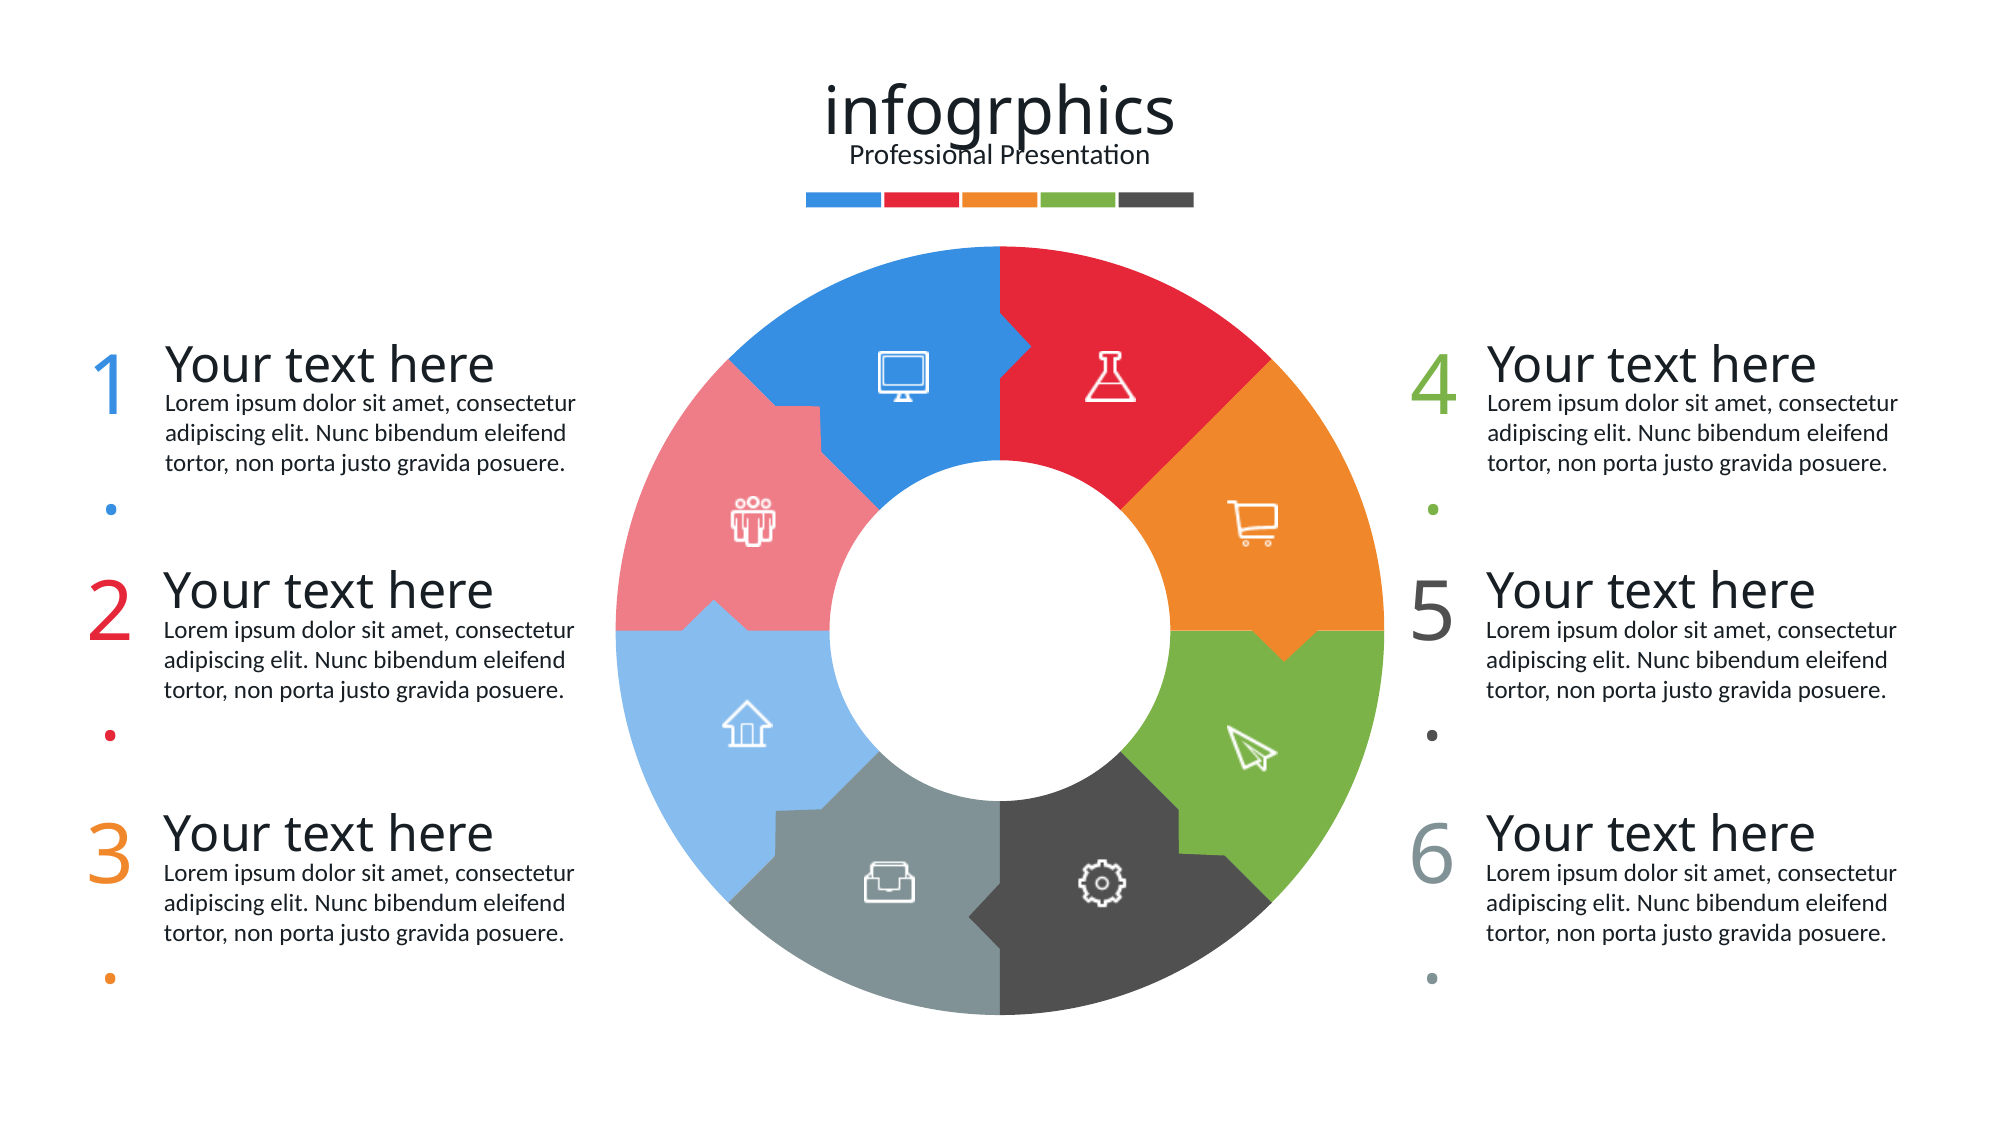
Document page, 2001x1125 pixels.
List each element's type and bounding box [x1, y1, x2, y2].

text_box [615, 246, 1385, 1016]
text_box [1393, 549, 1947, 712]
picture [728, 496, 779, 547]
picture [878, 351, 929, 402]
text_box [1393, 793, 1947, 955]
picture [1227, 499, 1278, 550]
picture [722, 698, 773, 749]
text_box [70, 793, 625, 955]
picture [1077, 858, 1128, 909]
text_box [1394, 323, 1948, 486]
text_box [71, 323, 626, 486]
picture [1085, 351, 1136, 402]
text_box [70, 549, 625, 712]
text_box [0, 60, 2000, 208]
picture [864, 857, 915, 908]
picture [1227, 724, 1278, 775]
